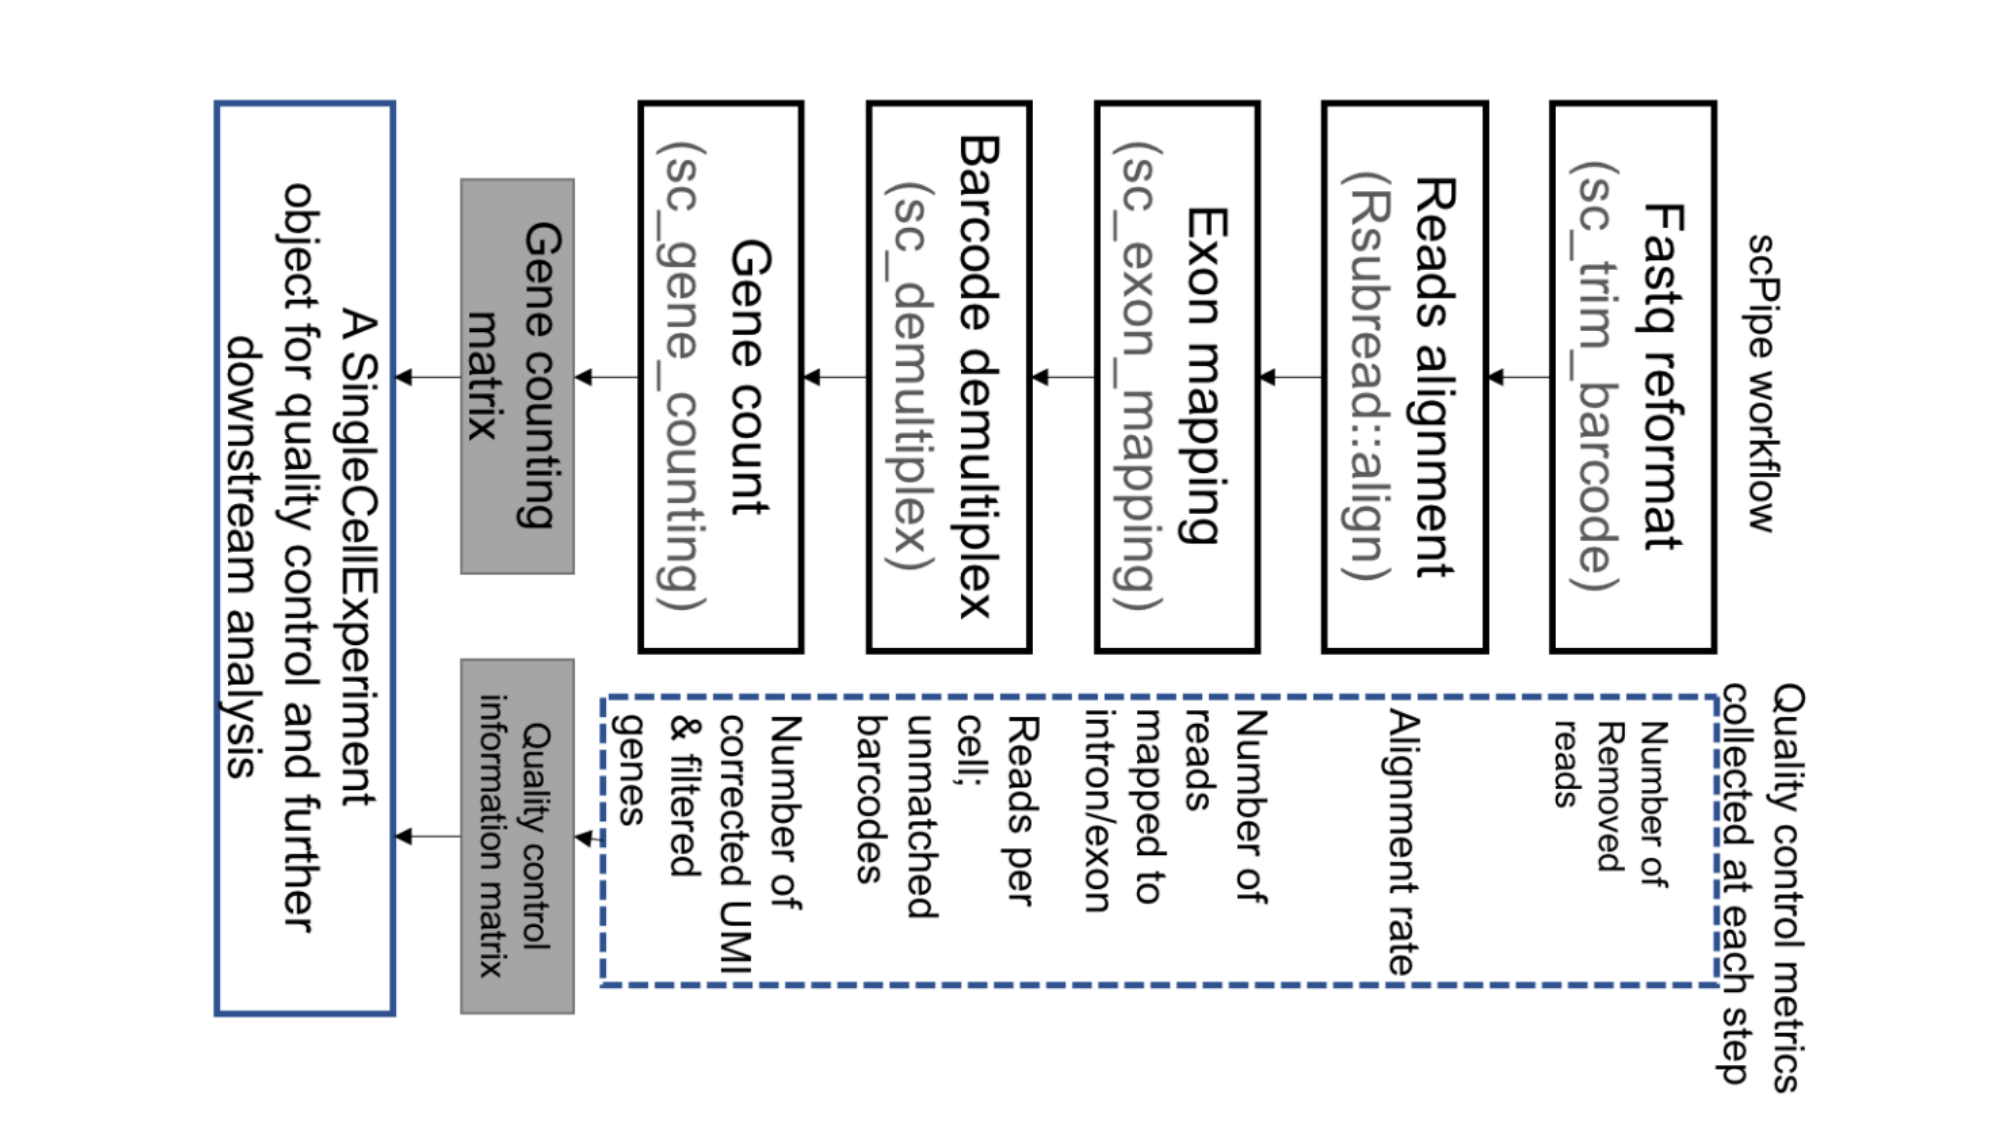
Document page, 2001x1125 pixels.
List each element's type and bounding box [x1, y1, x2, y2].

picture [210, 0, 1816, 1125]
